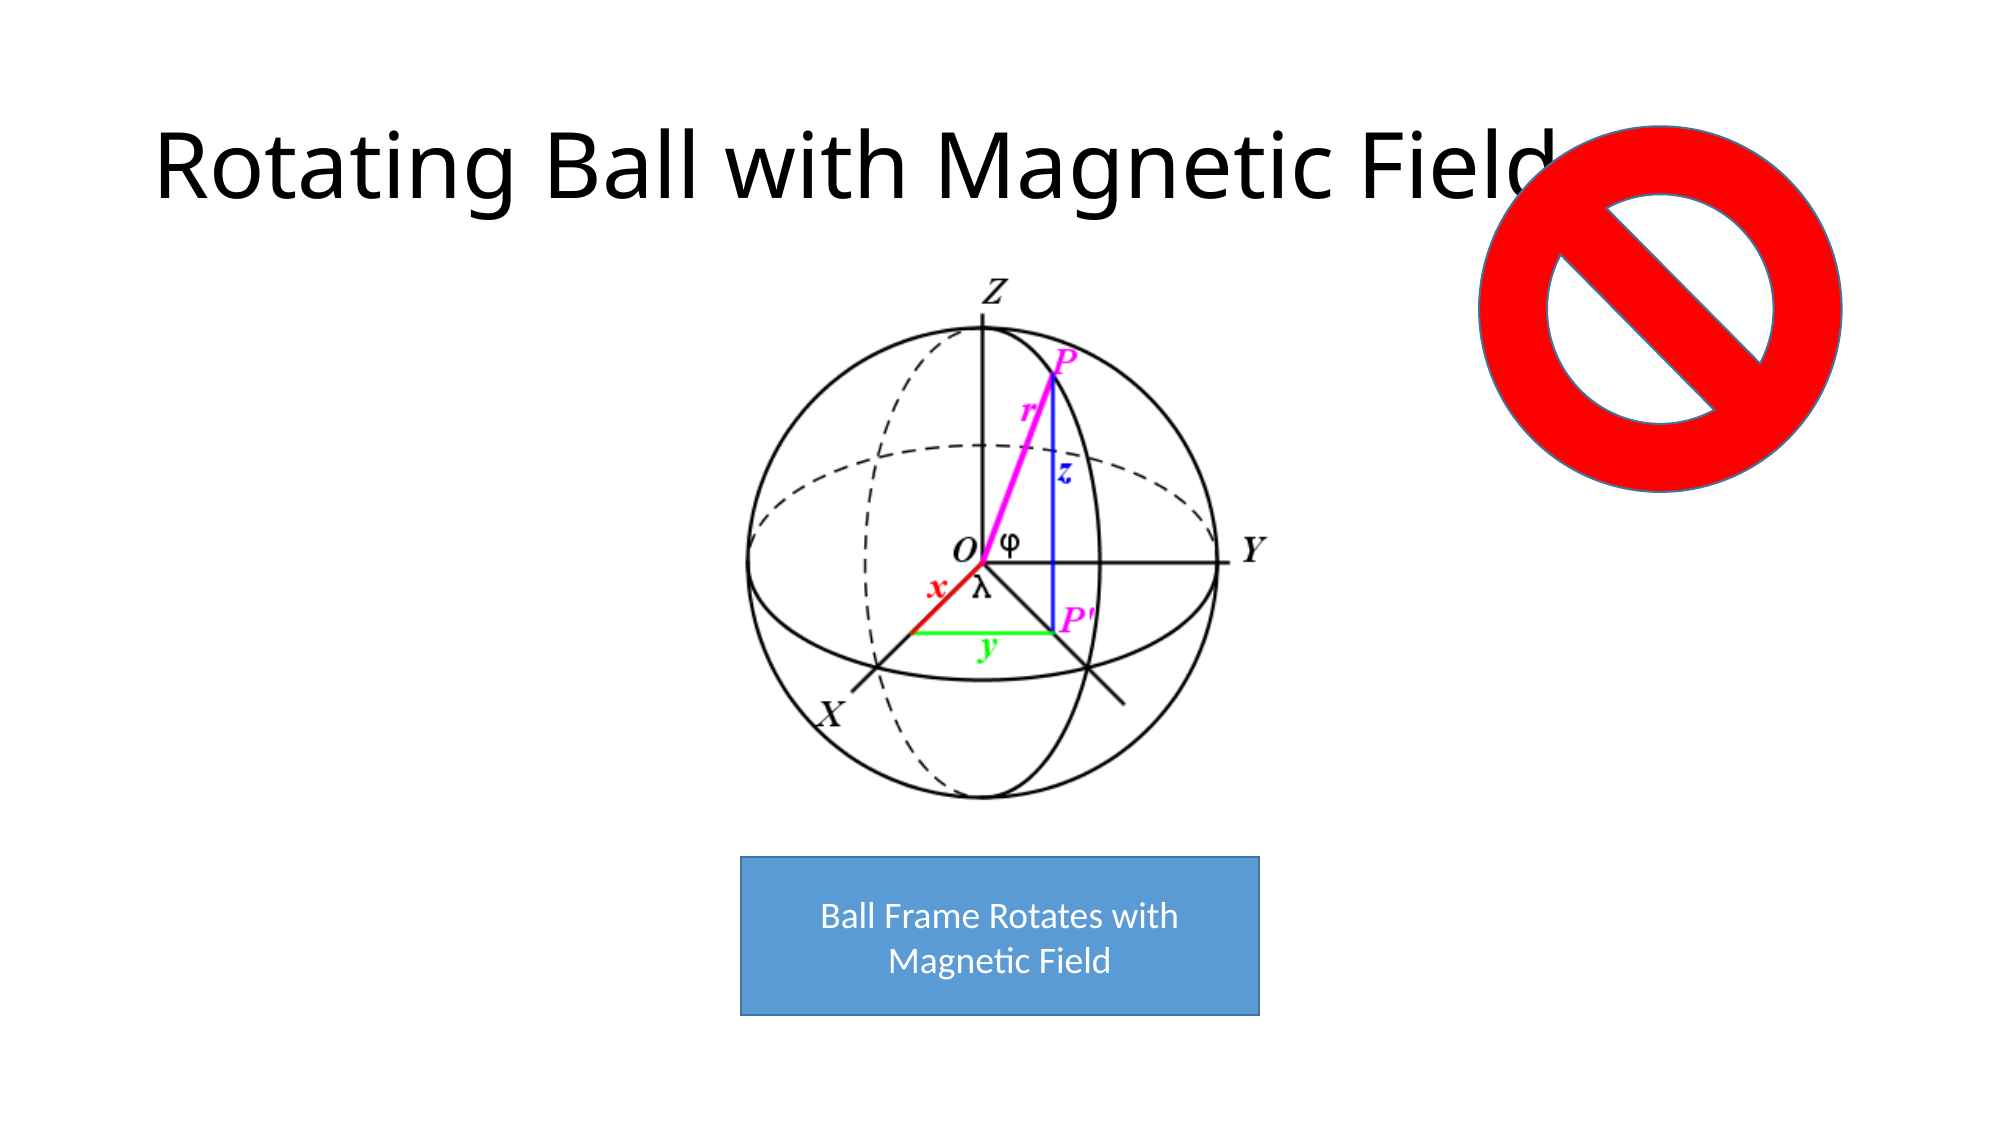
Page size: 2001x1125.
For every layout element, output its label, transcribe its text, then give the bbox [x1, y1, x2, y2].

text_box Ball Frame Rotates with Magnetic Field [740, 856, 1260, 1016]
picture [716, 257, 1284, 833]
text_box [1478, 125, 1843, 493]
title Rotating Ball with Magnetic Field [137, 59, 1863, 278]
